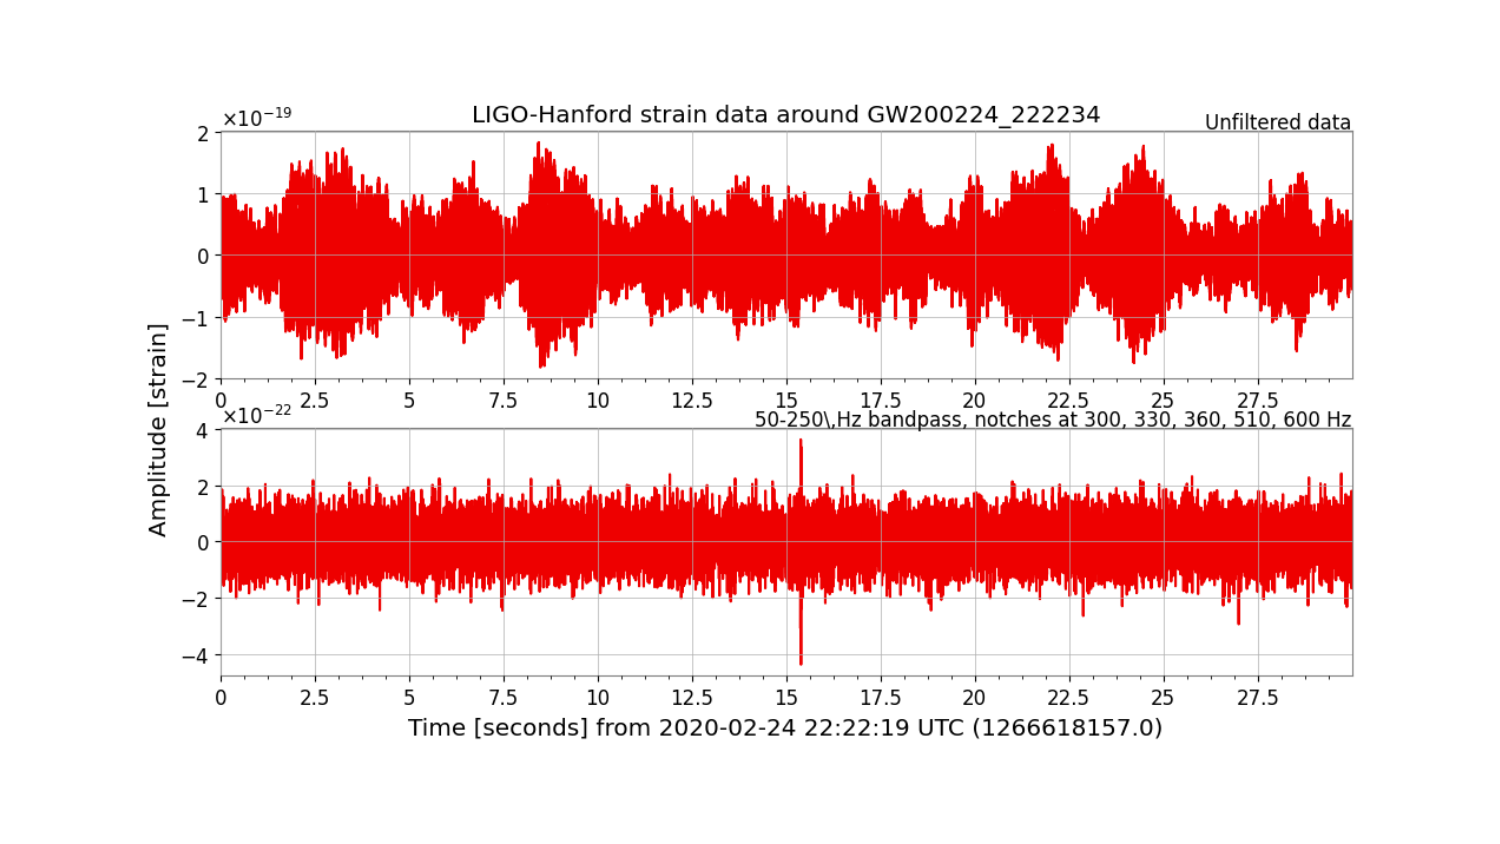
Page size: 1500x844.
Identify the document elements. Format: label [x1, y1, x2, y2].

picture [137, 92, 1363, 751]
